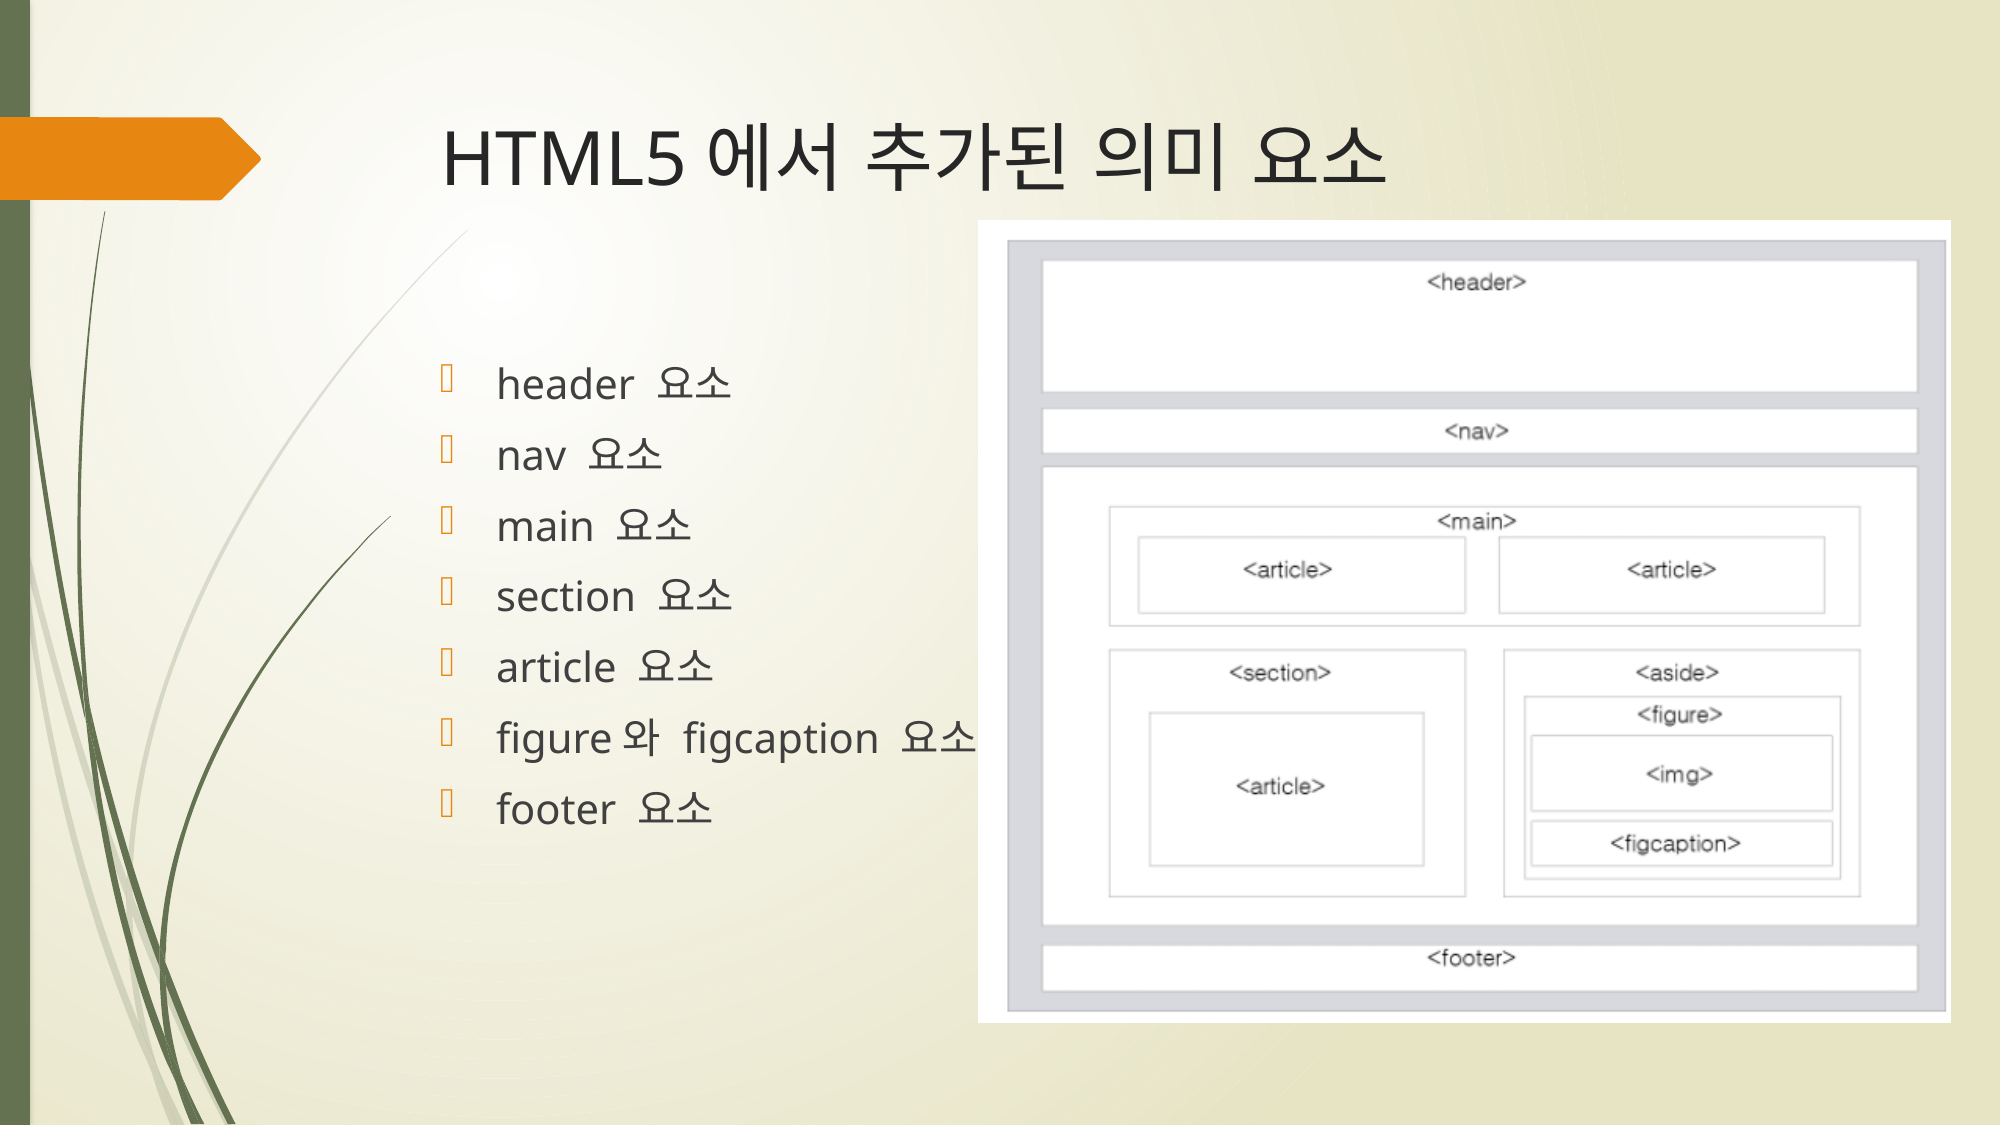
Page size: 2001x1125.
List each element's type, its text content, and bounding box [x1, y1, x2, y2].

title HTML5에서 추가된 의미 요소 [425, 102, 1888, 313]
picture [977, 220, 1951, 1023]
list header 요소 nav 요소 main 요소 section 요소 article 요소 figure와 figcaption 요소 footer 요소 [424, 350, 973, 970]
